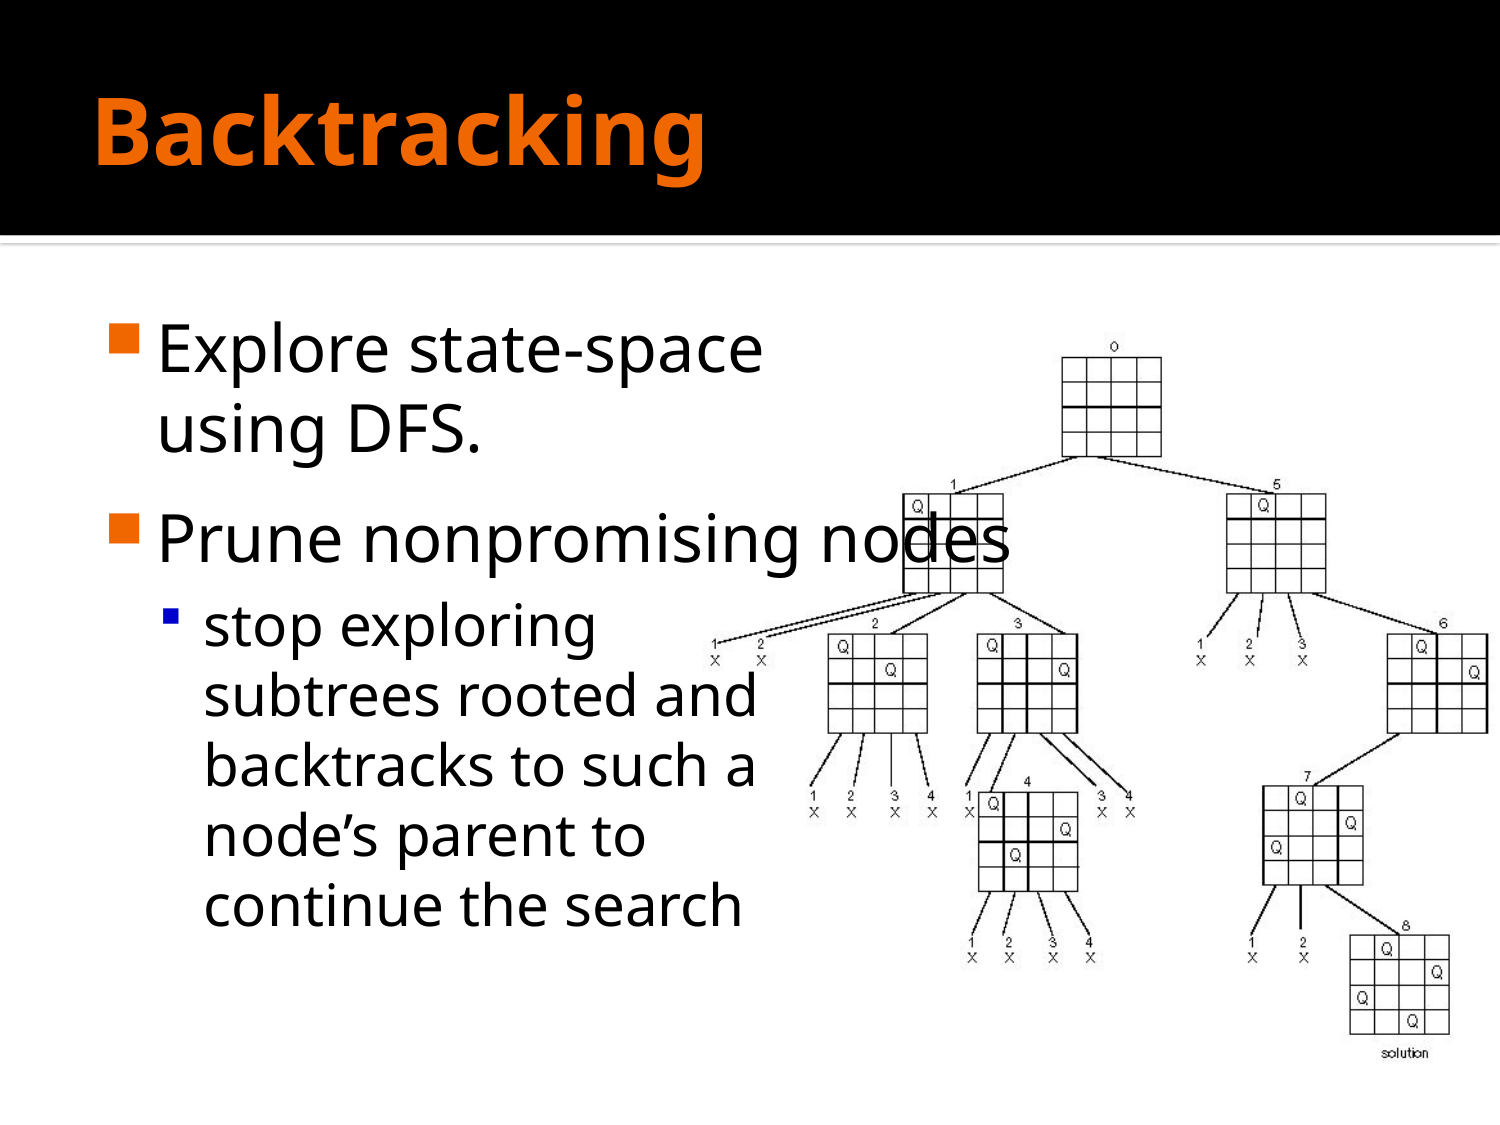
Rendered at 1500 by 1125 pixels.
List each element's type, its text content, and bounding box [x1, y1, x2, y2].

title Backtracking [75, 25, 1425, 231]
picture [662, 312, 1500, 1098]
list Explore state-space using DFS. Prune nonpromising nodes stop exploring subtrees rooted and backtracks to such a node’s parent to continue the search [75, 291, 1425, 1125]
